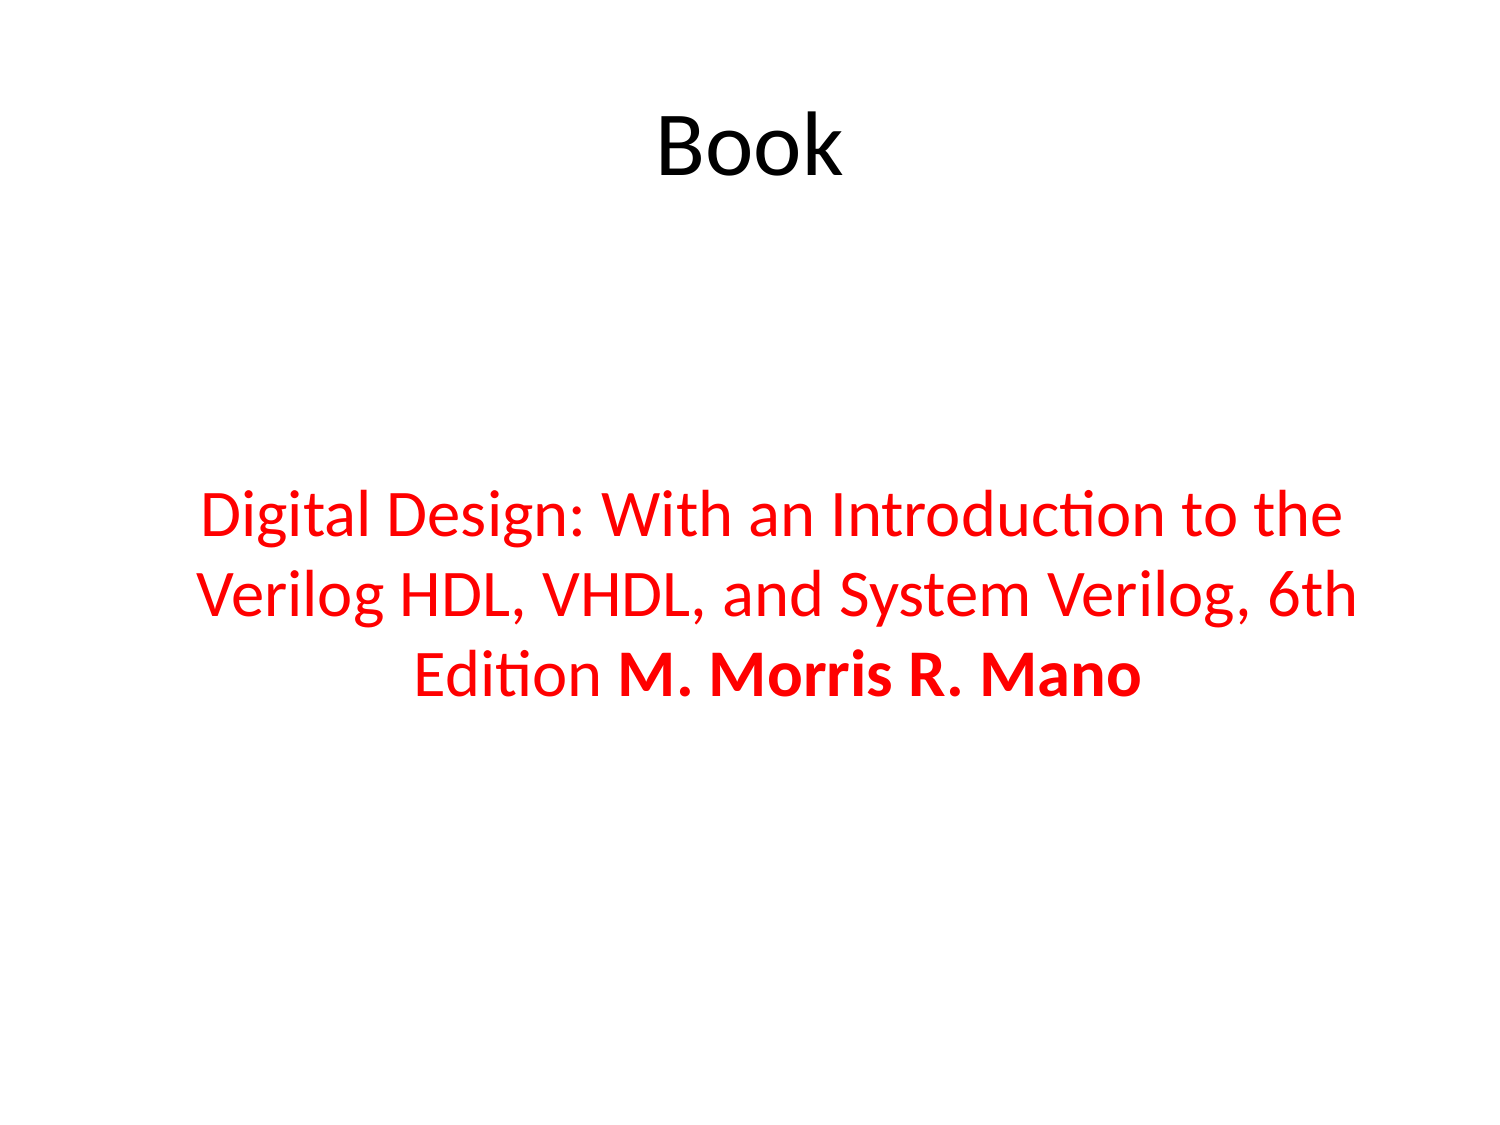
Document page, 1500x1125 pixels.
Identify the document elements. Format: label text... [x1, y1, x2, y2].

title Book [75, 45, 1425, 233]
list Digital Design: With an Introduction to the Verilog HDL, VHDL, and System Verilog, 6th Edition M. Morris R. Mano [75, 462, 1425, 1005]
